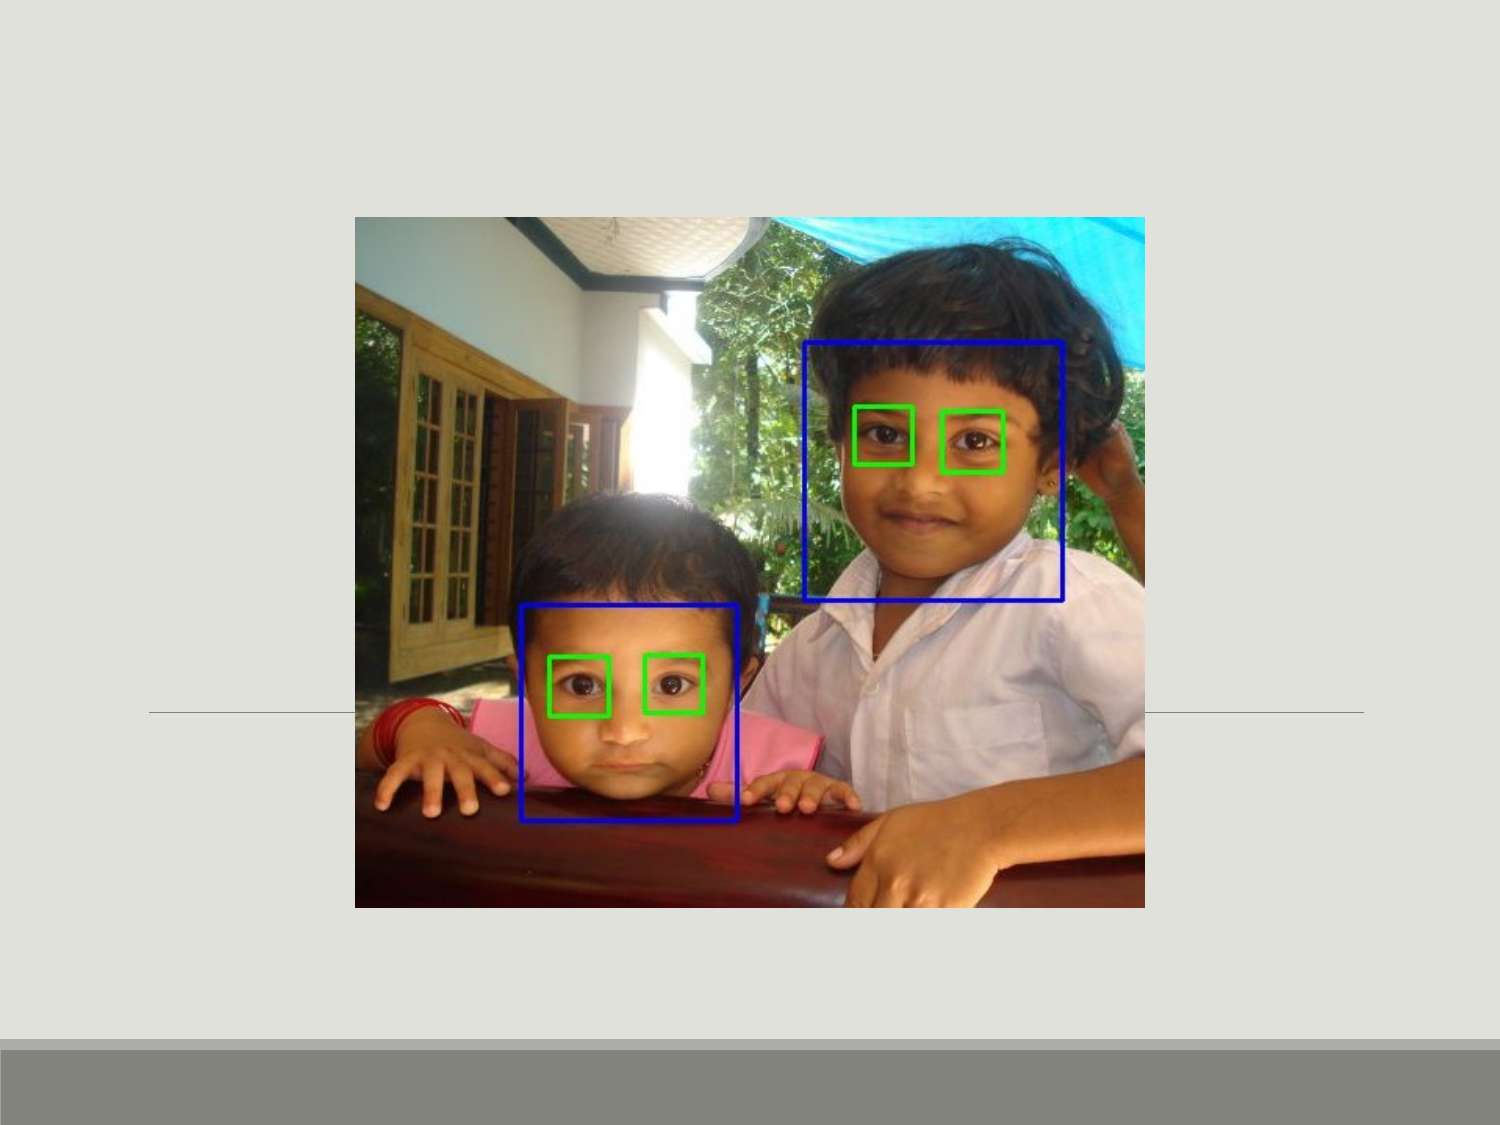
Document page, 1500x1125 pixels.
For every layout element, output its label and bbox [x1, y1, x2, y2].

picture [355, 216, 1145, 909]
